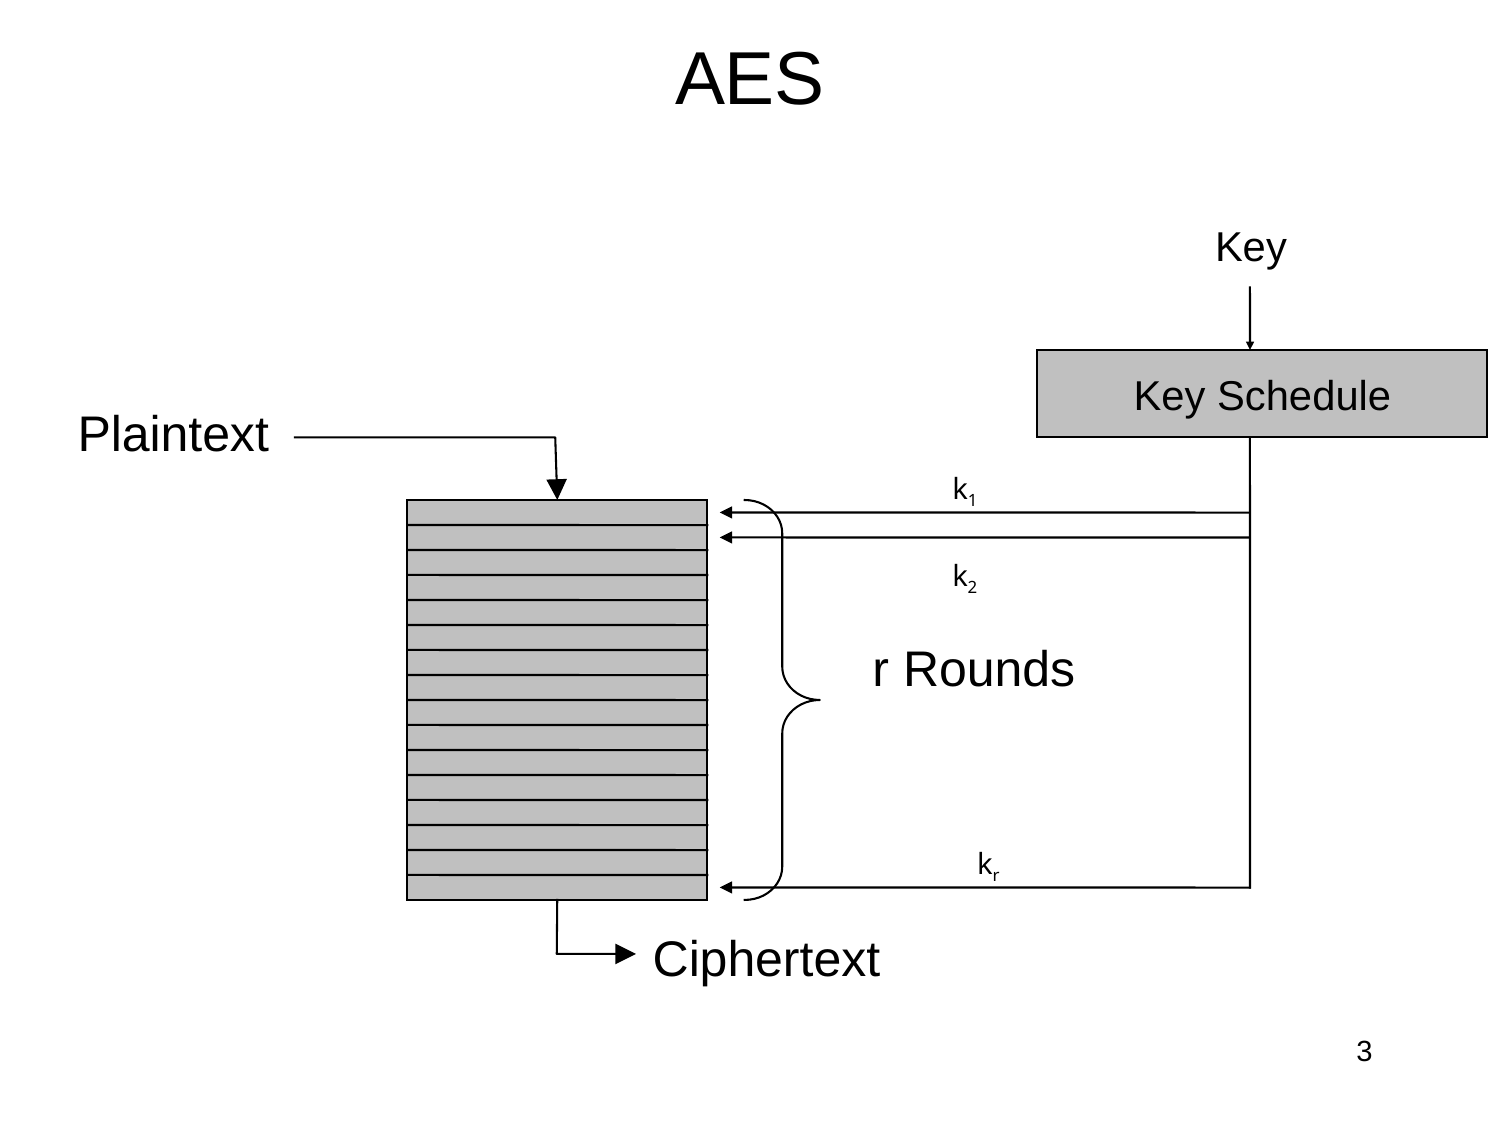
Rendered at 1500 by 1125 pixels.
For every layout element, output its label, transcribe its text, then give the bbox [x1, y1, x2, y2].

text_box kr [962, 837, 1050, 892]
text_box Key Schedule [1037, 349, 1488, 438]
text_box [407, 676, 708, 750]
text_box Key [1200, 212, 1302, 277]
text_box [744, 538, 820, 887]
text_box Ciphertext [637, 918, 896, 994]
text_box Plaintext [62, 393, 285, 469]
text_box [407, 526, 708, 600]
text_box r Rounds [857, 628, 1091, 704]
text_box [719, 531, 1249, 544]
text_box [407, 826, 708, 900]
slide_number 3 [1074, 1024, 1388, 1101]
text_box [294, 437, 567, 500]
text_box [407, 601, 708, 675]
title AES [112, 0, 1388, 151]
text_box k1 [937, 462, 993, 517]
text_box [744, 888, 774, 900]
text_box [744, 513, 783, 537]
text_box [719, 881, 962, 894]
text_box k2 [937, 549, 997, 605]
text_box [719, 506, 937, 519]
text_box [744, 500, 774, 512]
text_box [407, 751, 708, 825]
text_box [556, 899, 636, 965]
text_box [407, 500, 708, 525]
text_box [1245, 287, 1255, 350]
